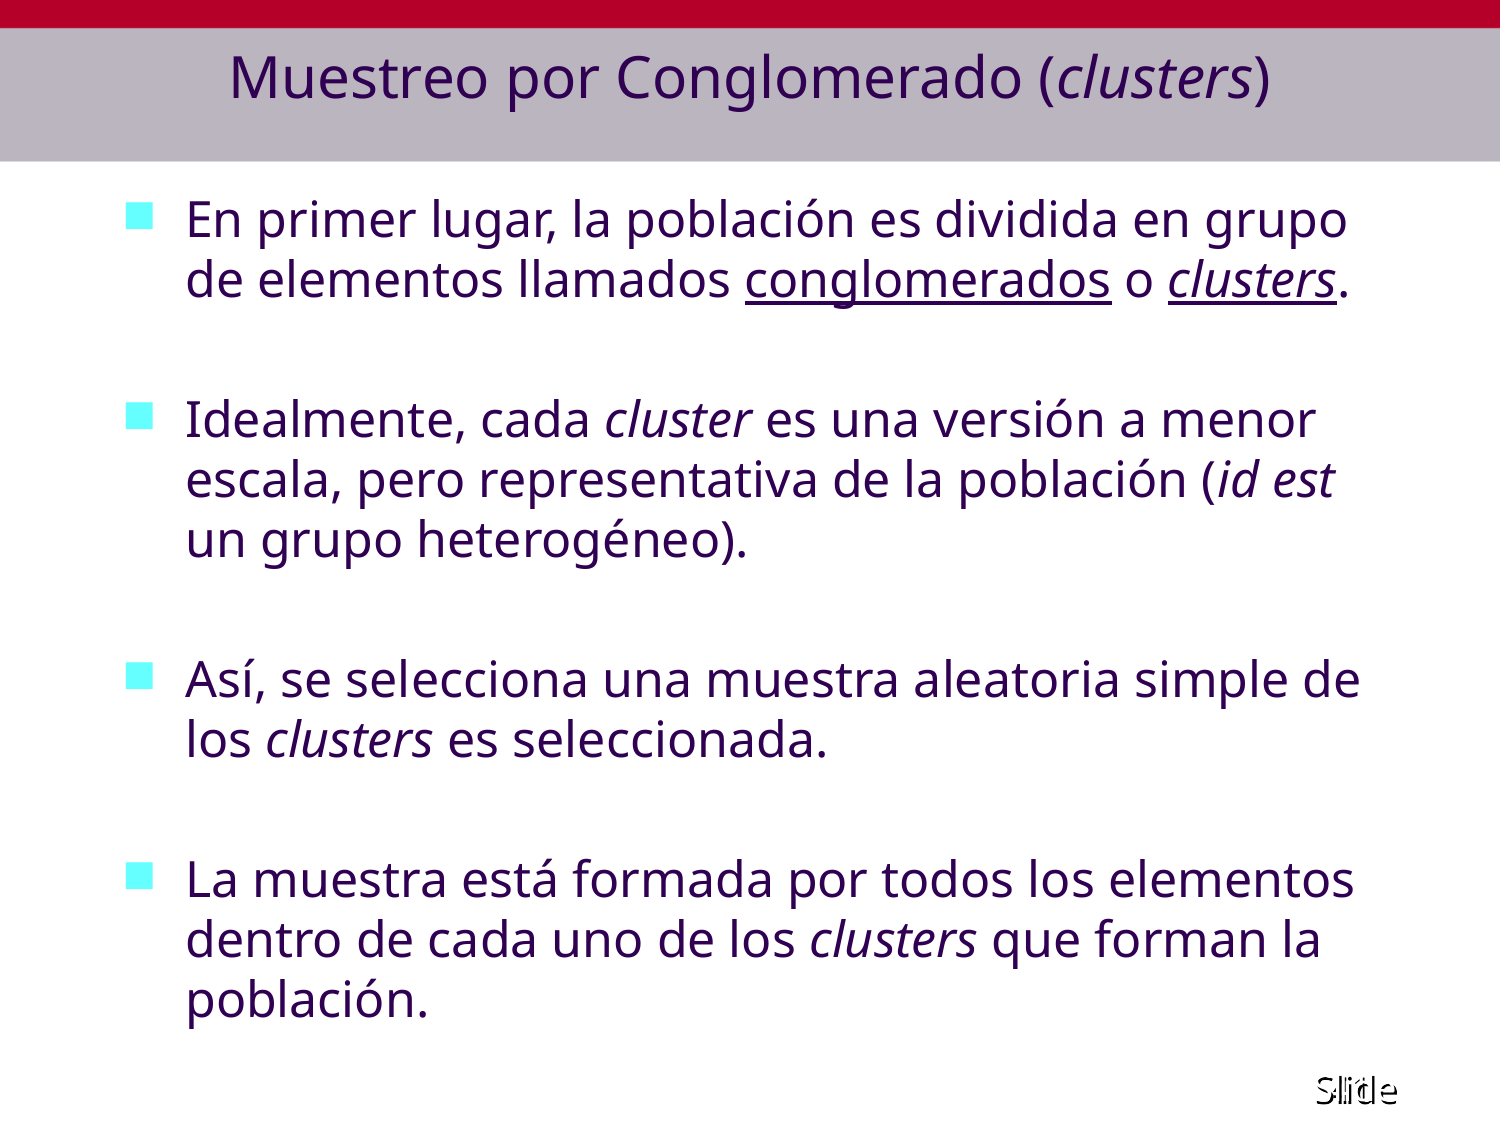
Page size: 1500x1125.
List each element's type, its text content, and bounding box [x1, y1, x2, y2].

picture [0, 0, 1500, 1125]
list En primer lugar, la población es dividida en grupo de elementos llamados conglomerados o clusters. Idealmente, cada cluster es una versión a menor escala, pero representativa de la población (id est un grupo heterogéneo). Así, se selecciona una muestra aleatoria simple de los clusters es seleccionada. La muestra está formada por todos los elementos dentro de cada uno de los clusters que forman la población. [113, 179, 1390, 900]
title Muestreo por Conglomerado (clusters) [111, 23, 1388, 127]
